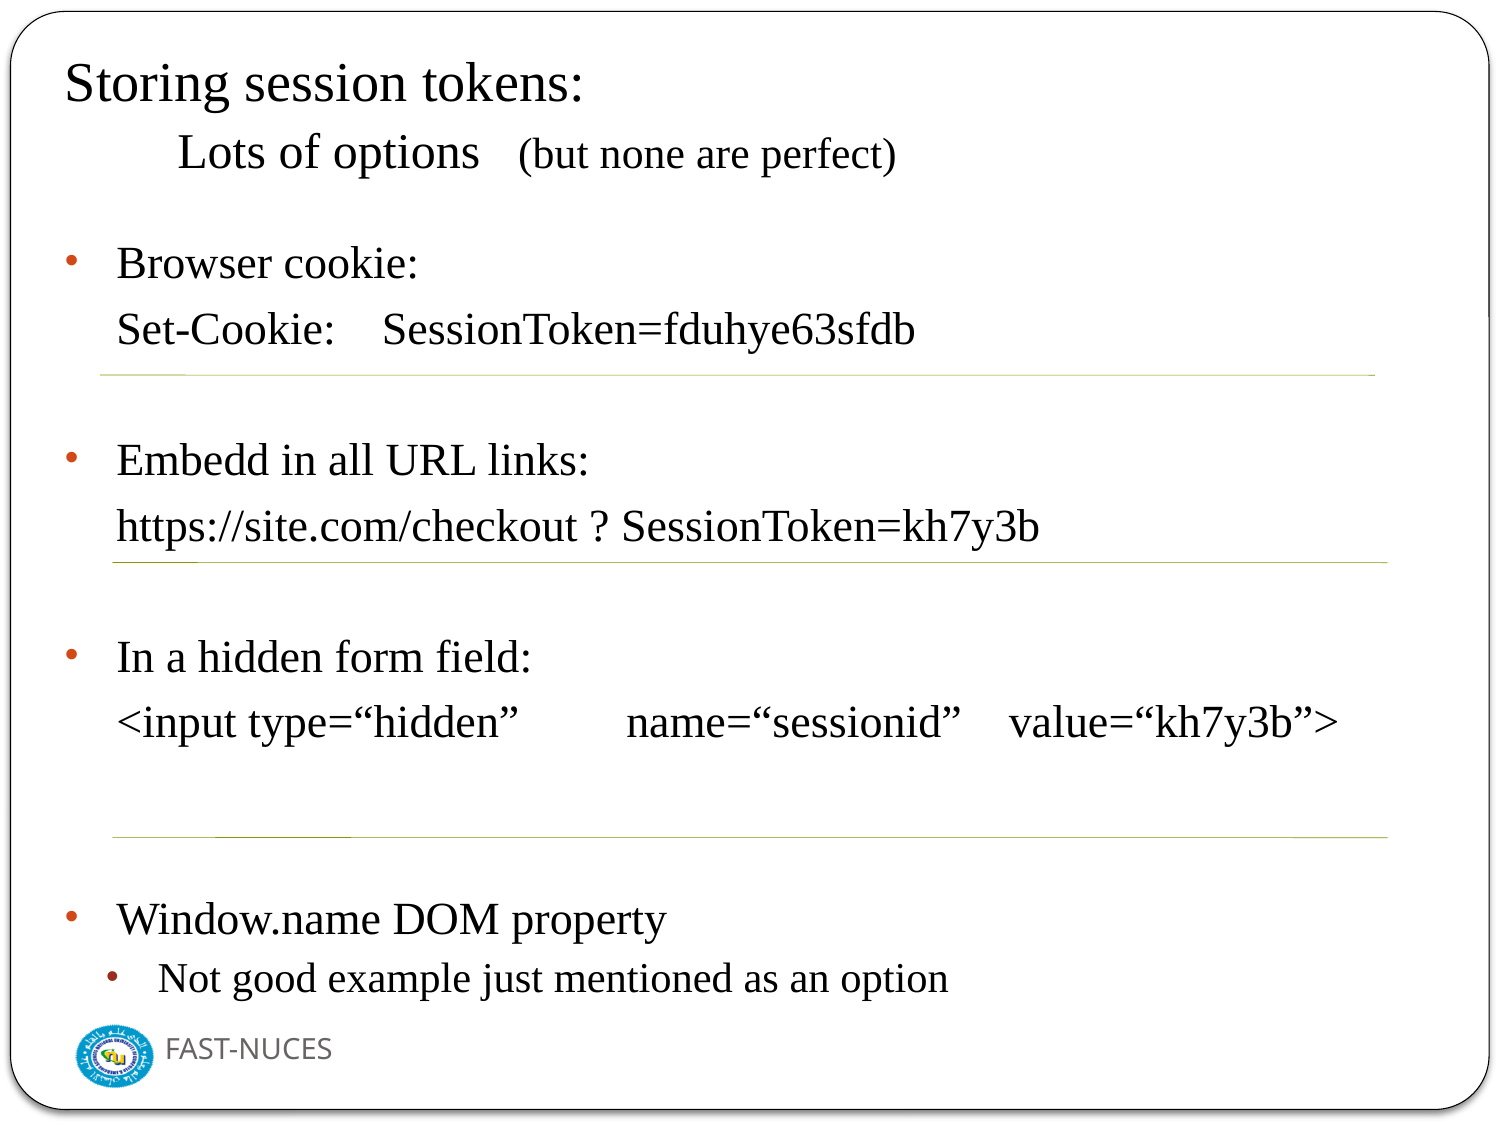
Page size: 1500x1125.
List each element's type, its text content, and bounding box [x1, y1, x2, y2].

title Storing session tokens: Lots of options (but none are perfect) [50, 37, 1325, 196]
picture [123, 1060, 154, 1088]
picture [91, 1038, 138, 1075]
list Browser cookie: Set-Cookie: SessionToken=fduhye63sfdb Embedd in all URL links: https://site.com/checkout ? SessionToken=kh7y3b In a hidden form field: <input type=“hidden” name=“sessionid” value=“kh7y3b”> Window.name DOM property Not good example just mentioned as an option [50, 224, 1388, 1025]
footer FAST-NUCES [150, 1012, 800, 1088]
picture [74, 1024, 154, 1088]
